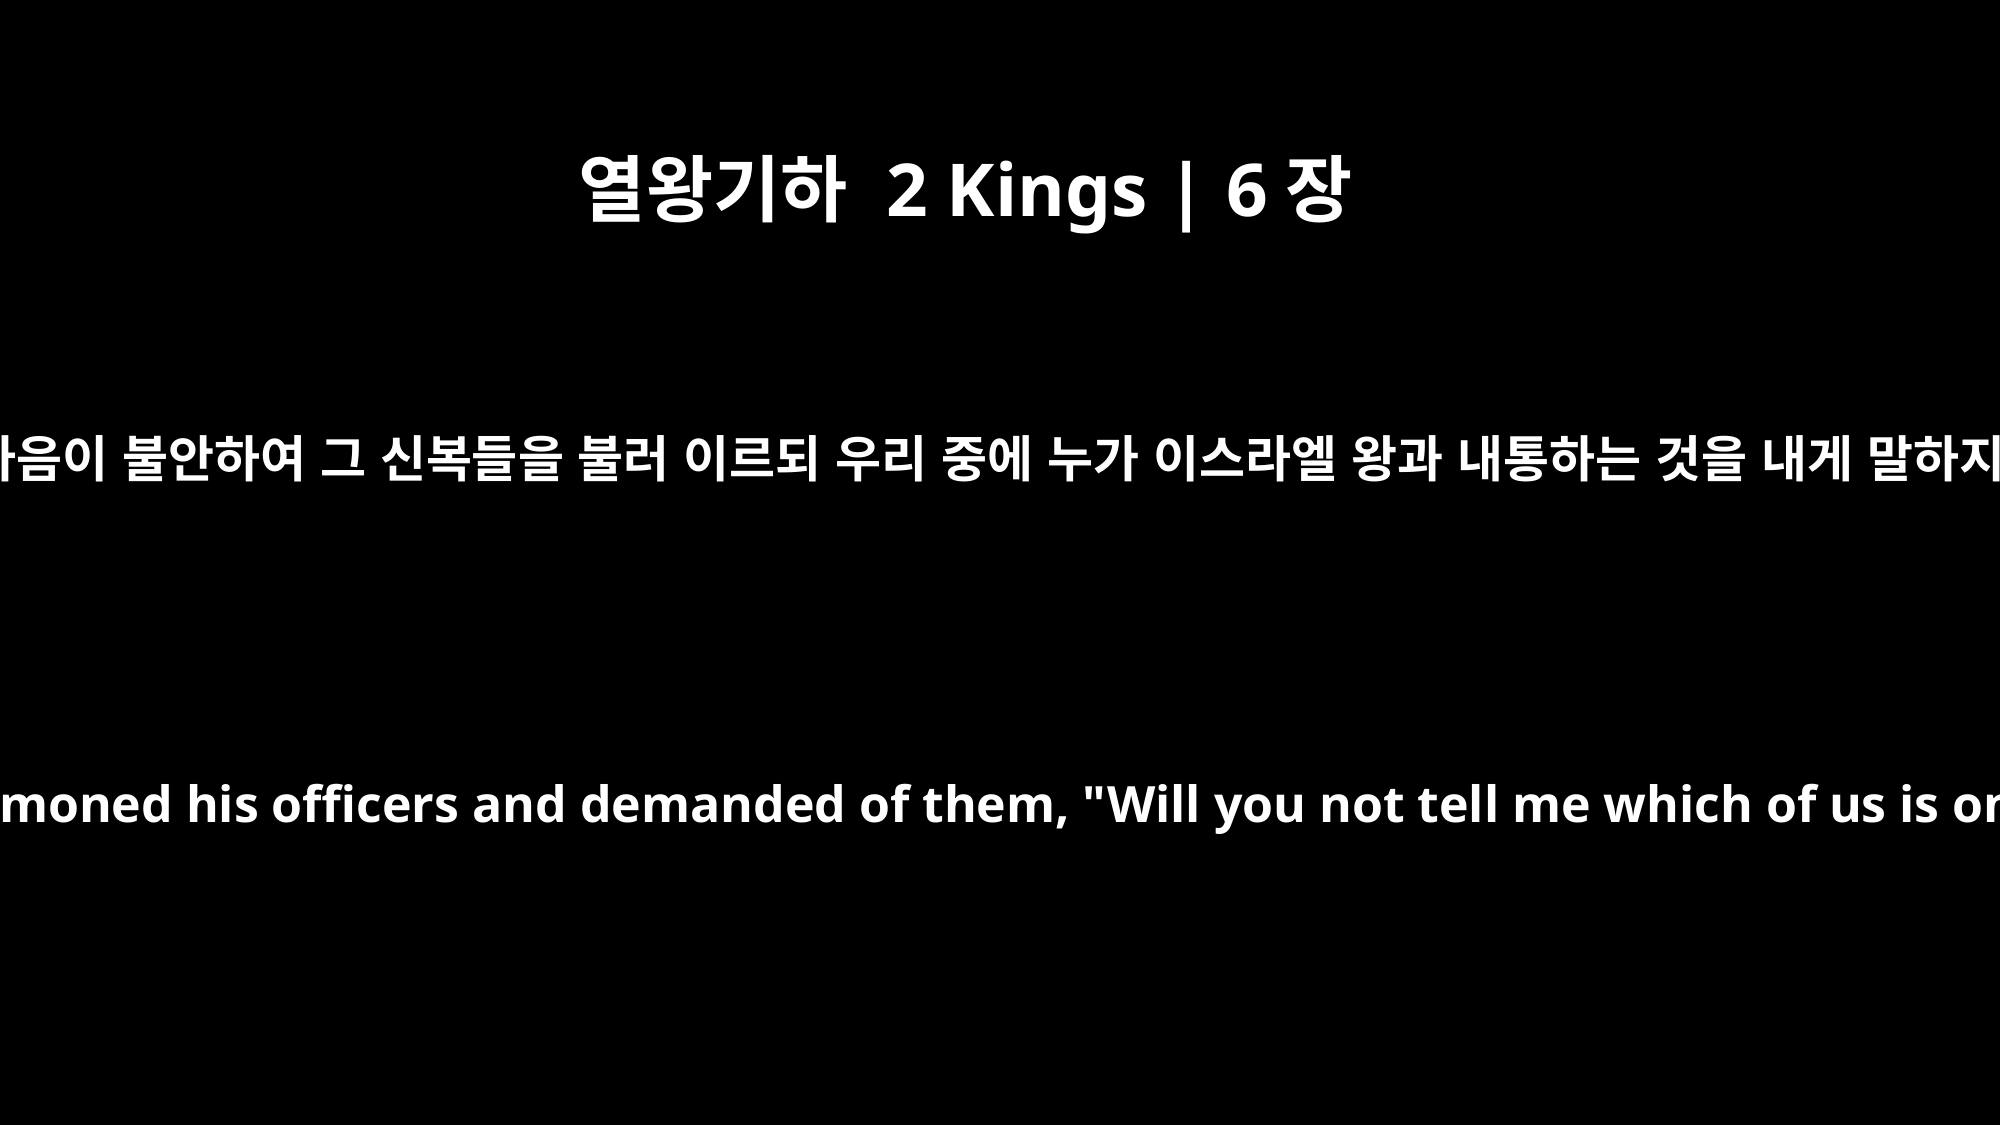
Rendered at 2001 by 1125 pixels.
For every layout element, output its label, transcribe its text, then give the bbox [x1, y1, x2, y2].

text_box 11 이러므로 아람 왕의 마음이 불안하여 그 신복들을 불러 이르되 우리 중에 누가 이스라엘 왕과 내통하는 것을 내게 말하지 아니하느냐 하니 [0, 359, 2000, 495]
text_box This enraged the king of Aram. He summoned his officers and demanded of them, "Will you not tell me which of us is on the side of the king of Israel?" [0, 764, 2000, 840]
text_box 열왕기하 2 Kings | 6장 [564, 136, 1368, 239]
